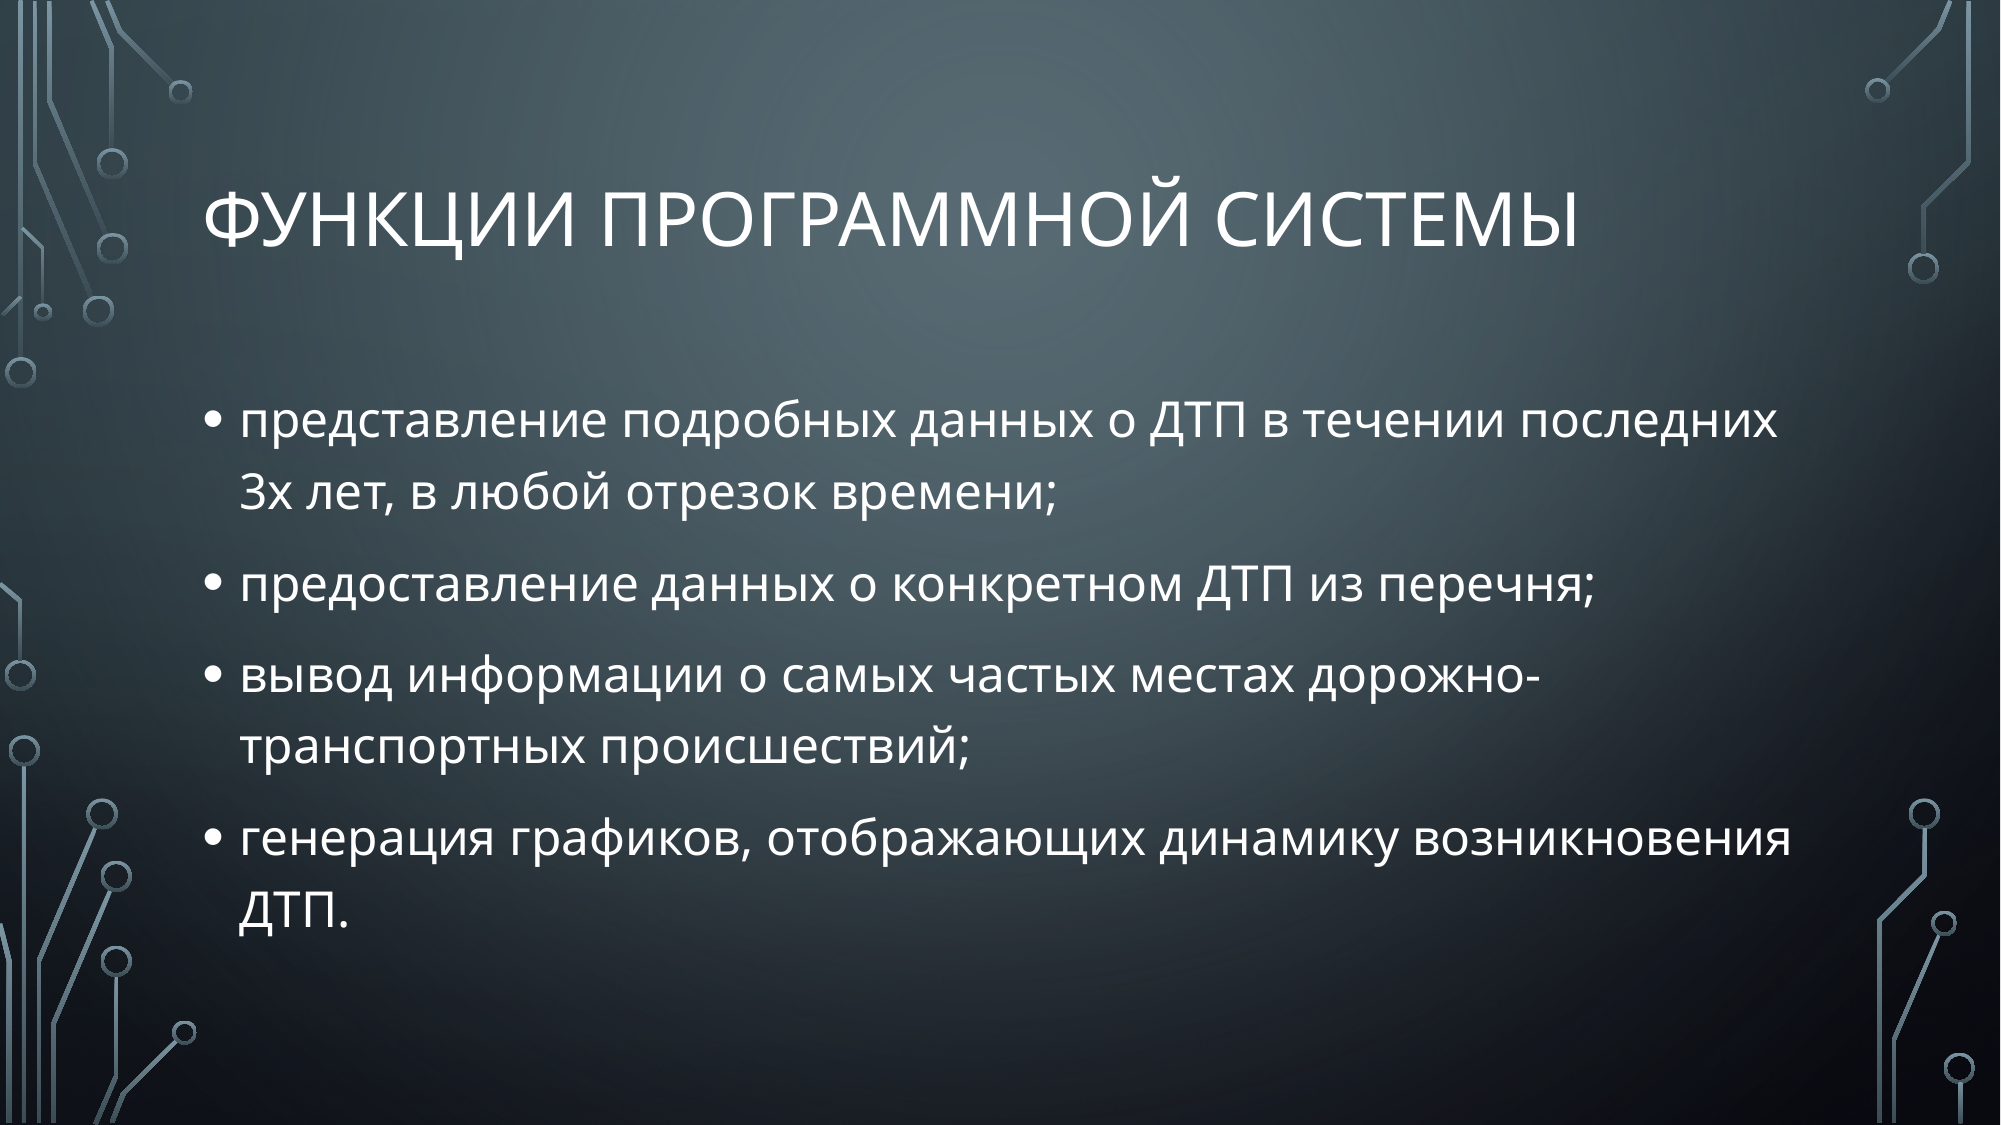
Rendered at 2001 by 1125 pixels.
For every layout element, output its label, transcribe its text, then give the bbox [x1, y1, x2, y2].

title Функции программной системы [187, 101, 1813, 344]
list представление подробных данных о ДТП в течении последних 3х лет, в любой отрезок времени; предоставление данных о конкретном ДТП из перечня; вывод информации о самых частых местах дорожно-транспортных происшествий; генерация графиков, отображающих динамику возникновения ДТП. [187, 369, 1813, 950]
